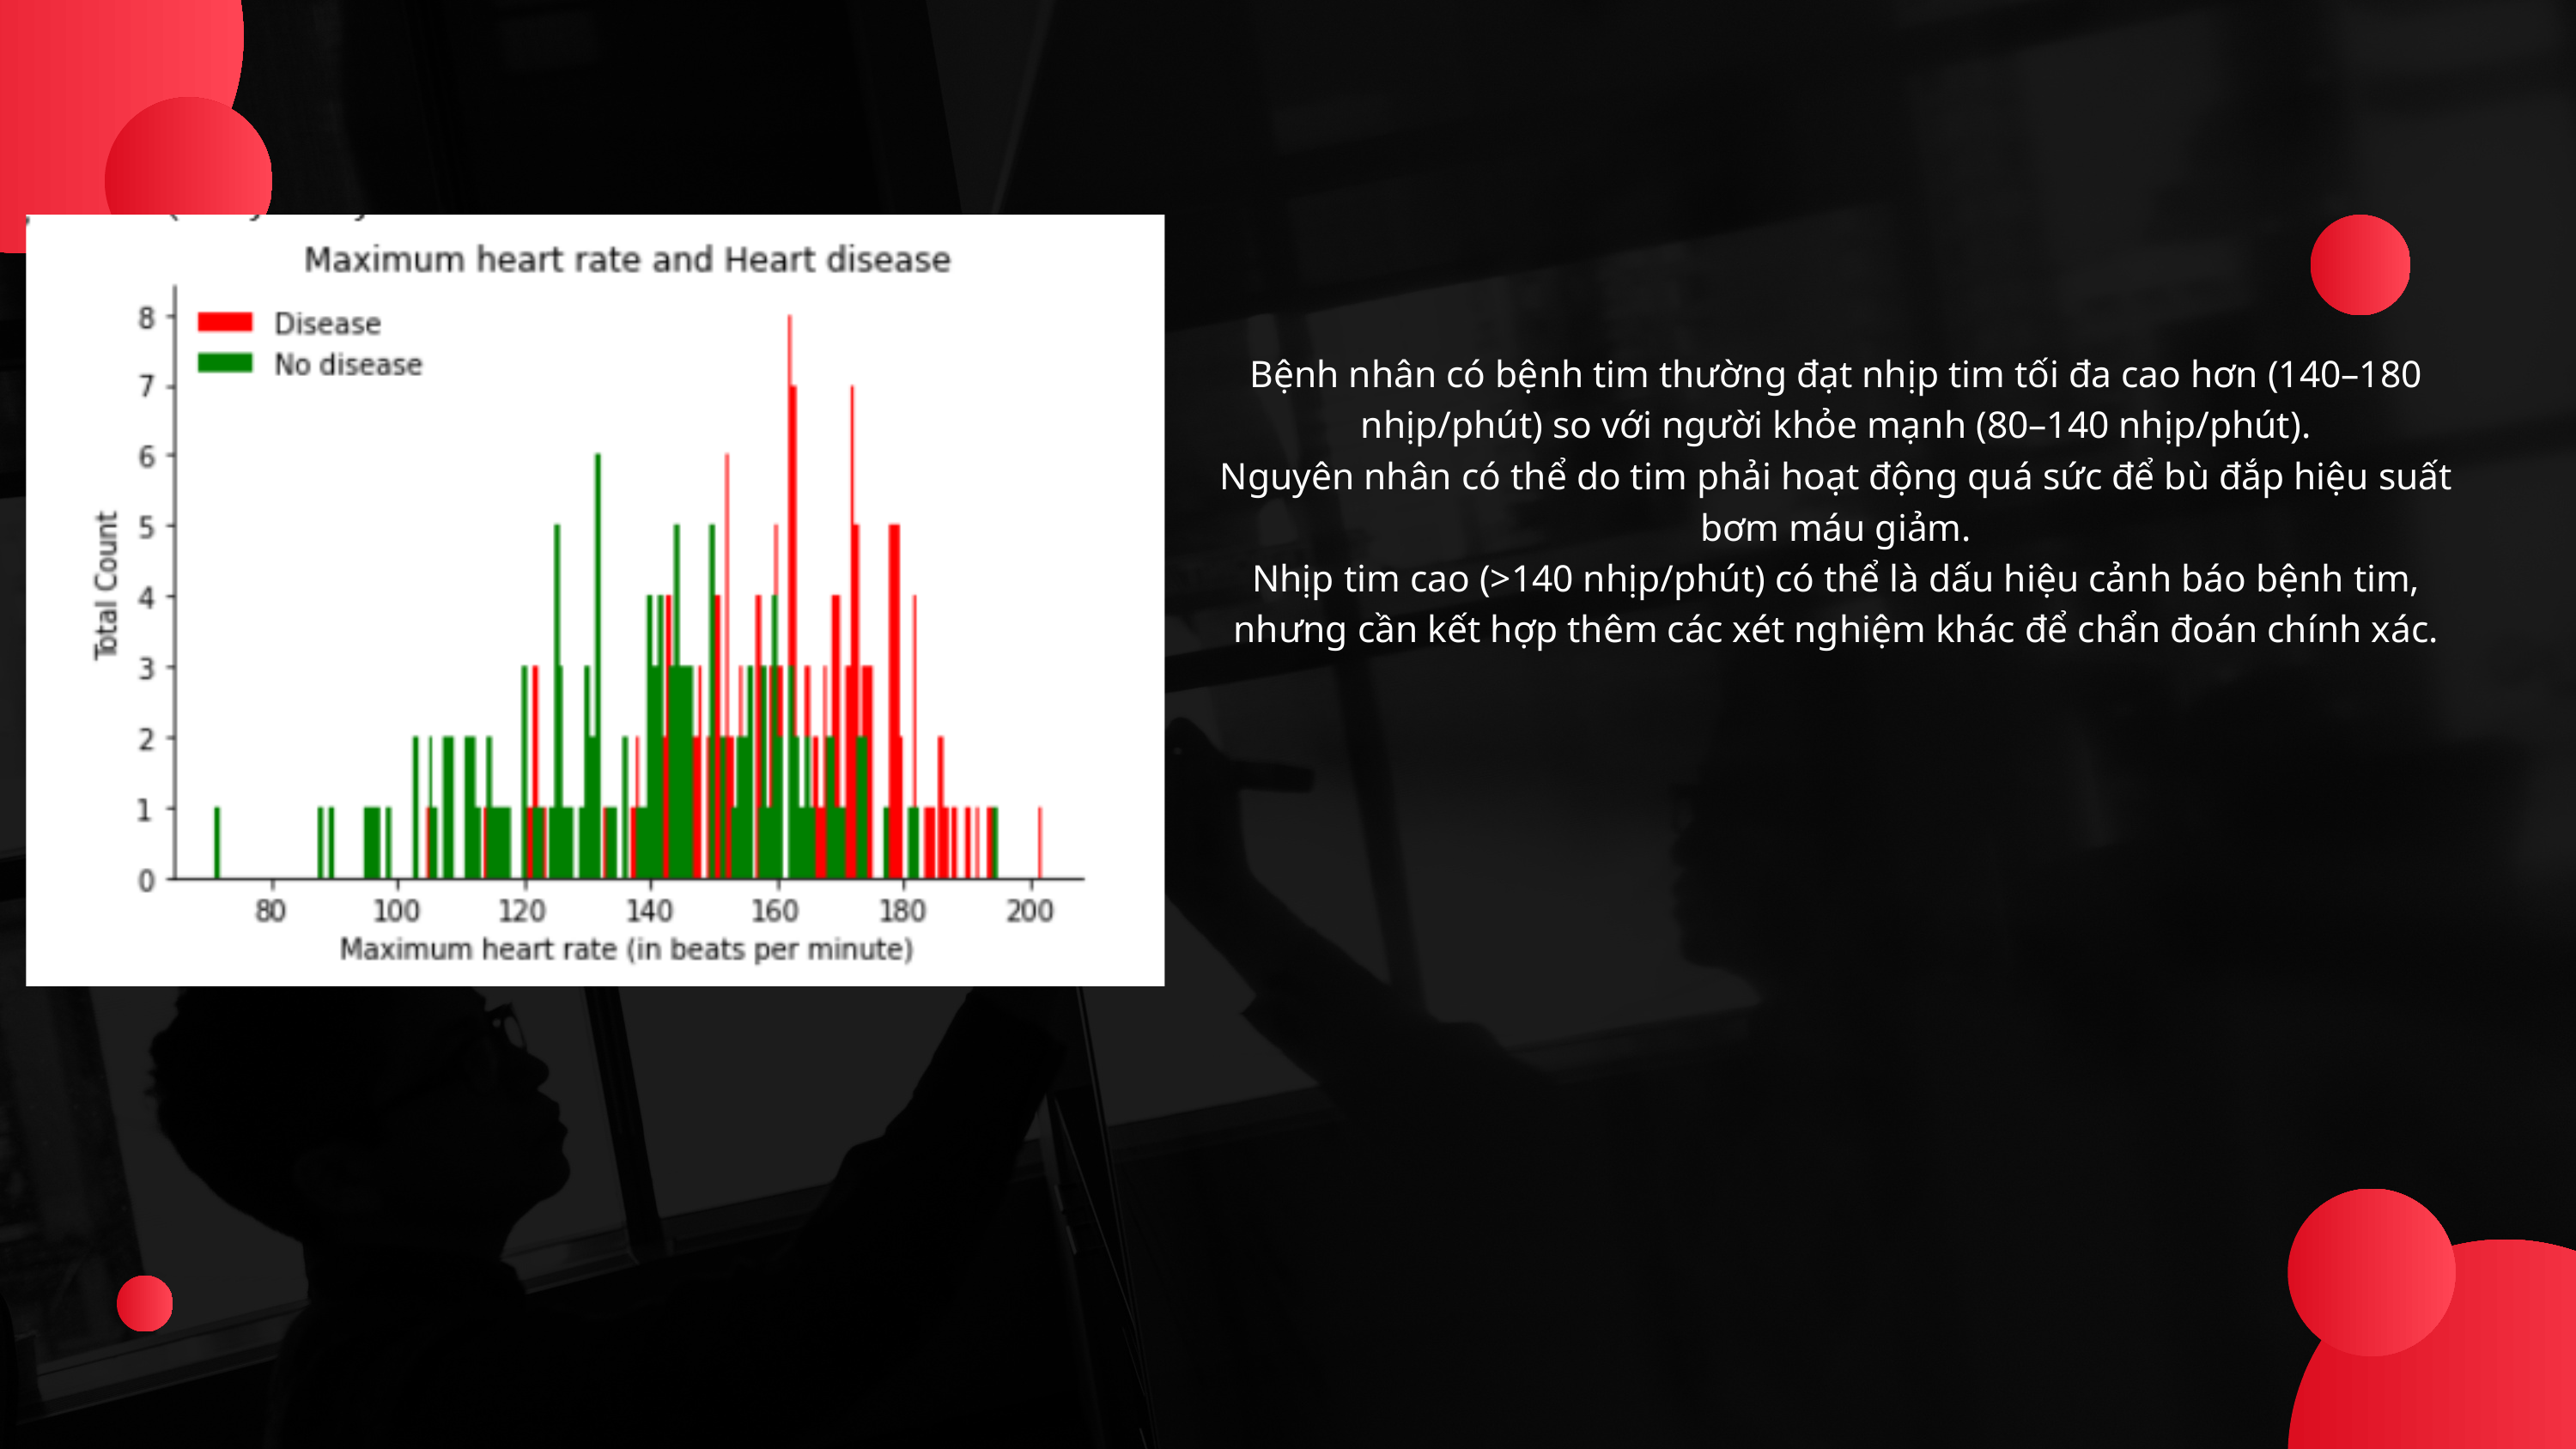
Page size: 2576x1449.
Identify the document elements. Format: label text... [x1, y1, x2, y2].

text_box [2310, 215, 2411, 316]
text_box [116, 1275, 173, 1332]
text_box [104, 97, 273, 265]
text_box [2287, 1239, 2576, 1449]
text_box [0, 0, 244, 254]
text_box [0, 0, 2576, 1449]
text_box Bệnh nhân có bệnh tim thường đạt nhịp tim tối đa cao hơn (140–180 nhịp/phút) so với người khỏe mạnh (80–140 nhịp/phút). Nguyên nhân có thể do tim phải hoạt động quá sức để bù đắp hiệu suất bơm máu giảm. Nhịp tim cao (>140 nhịp/phút) có thể là dấu hiệu cảnh báo bệnh tim, nhưng cần kết hợp thêm các xét nghiệm khác để chẩn đoán chính xác. [1216, 343, 2456, 651]
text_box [2287, 1188, 2456, 1357]
text_box [26, 215, 1165, 986]
